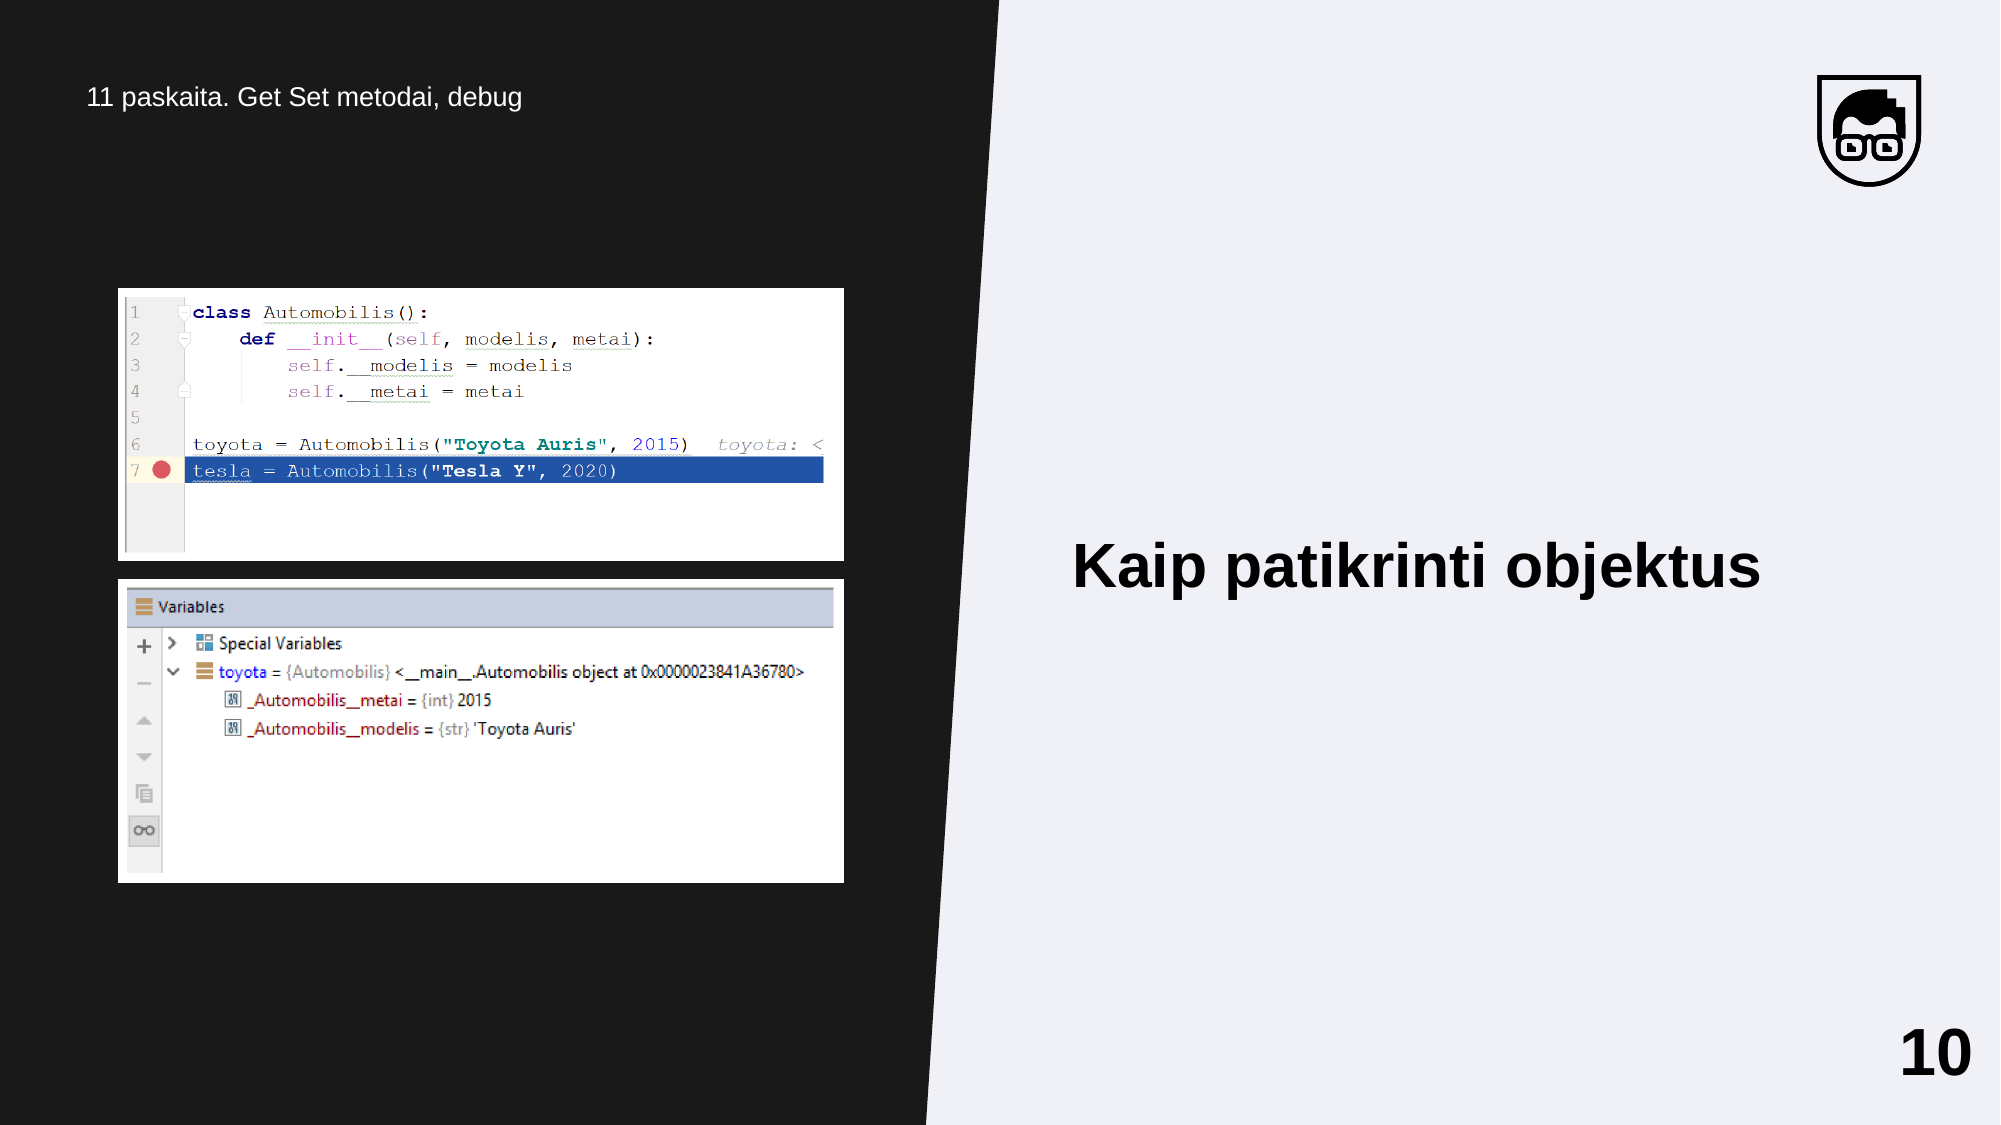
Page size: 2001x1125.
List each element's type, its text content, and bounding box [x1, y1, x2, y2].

picture [118, 288, 844, 562]
picture [118, 579, 844, 883]
text_box 10 [1884, 1001, 1989, 1097]
text_box 11 paskaita. Get Set metodai, debug [78, 75, 1000, 150]
text_box Kaip patikrinti objektus [1064, 517, 1910, 742]
